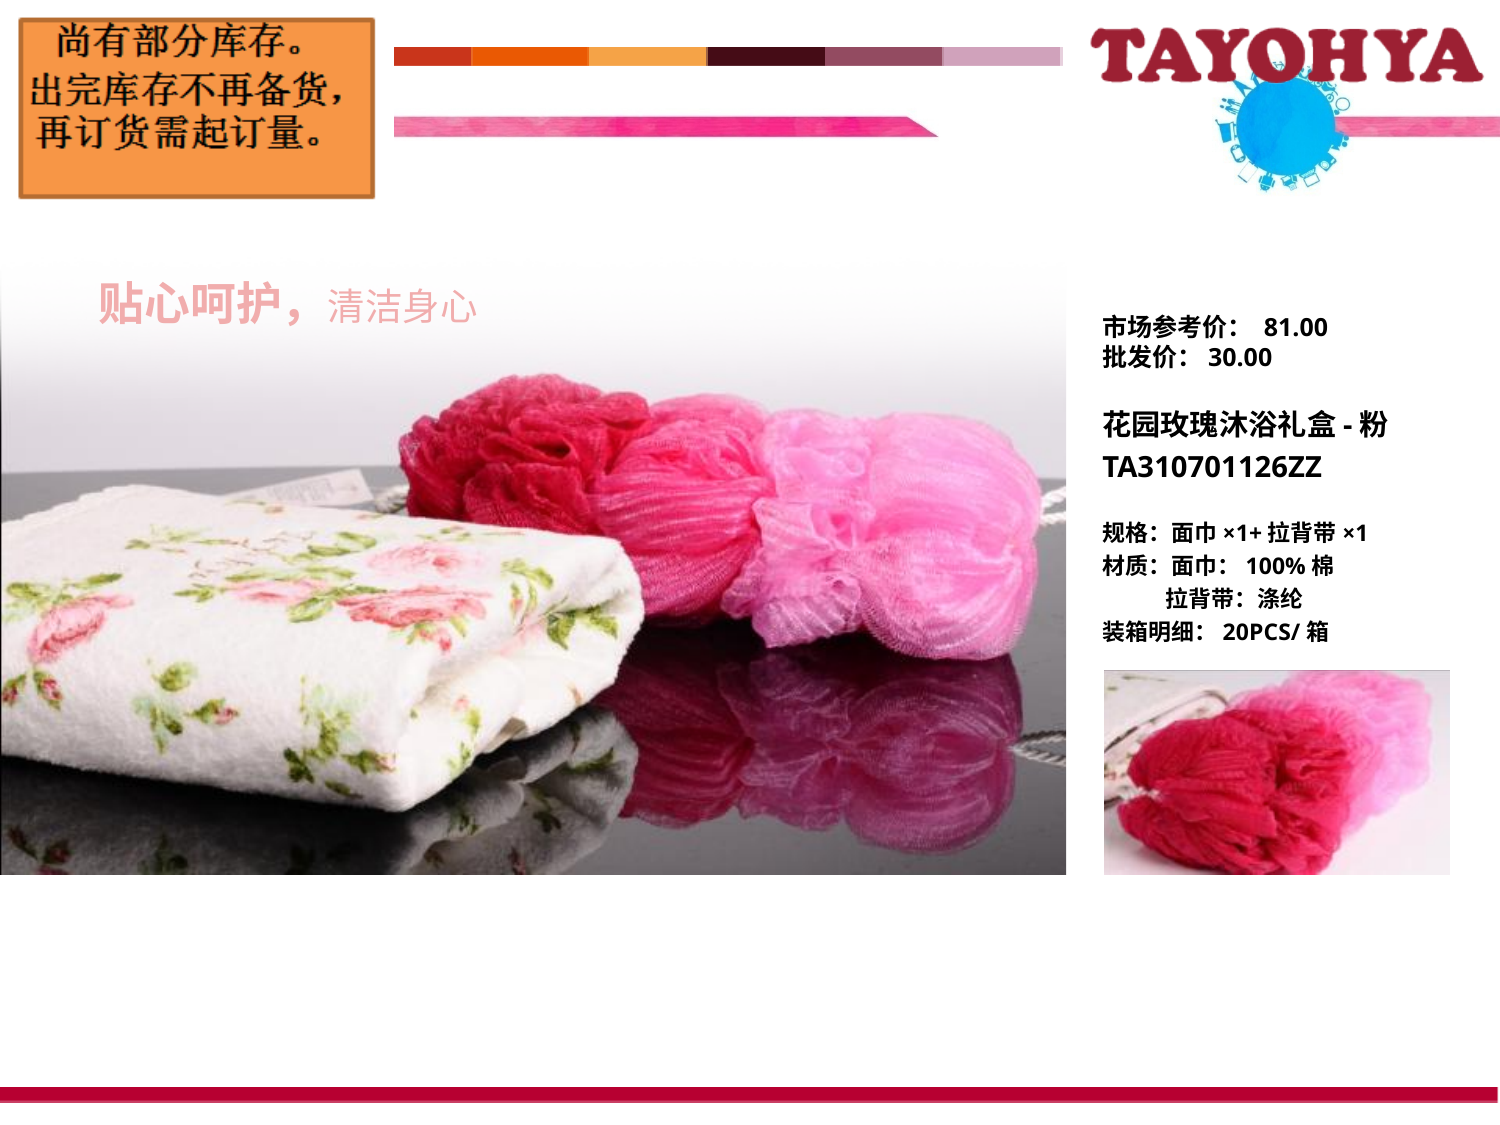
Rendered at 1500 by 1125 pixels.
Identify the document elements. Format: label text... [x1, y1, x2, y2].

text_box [0, 245, 1079, 876]
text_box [1099, 667, 1454, 880]
text_box 市场参考价： 81.00 批发价：30.00 花园玫瑰沐浴礼盒-粉 TA310701126ZZ 规格：面巾×1+拉背带×1 材质：面巾：100%棉 拉背带：涤纶 装箱明细：20PCS/箱 [1087, 304, 1463, 653]
picture [0, 0, 1500, 1125]
